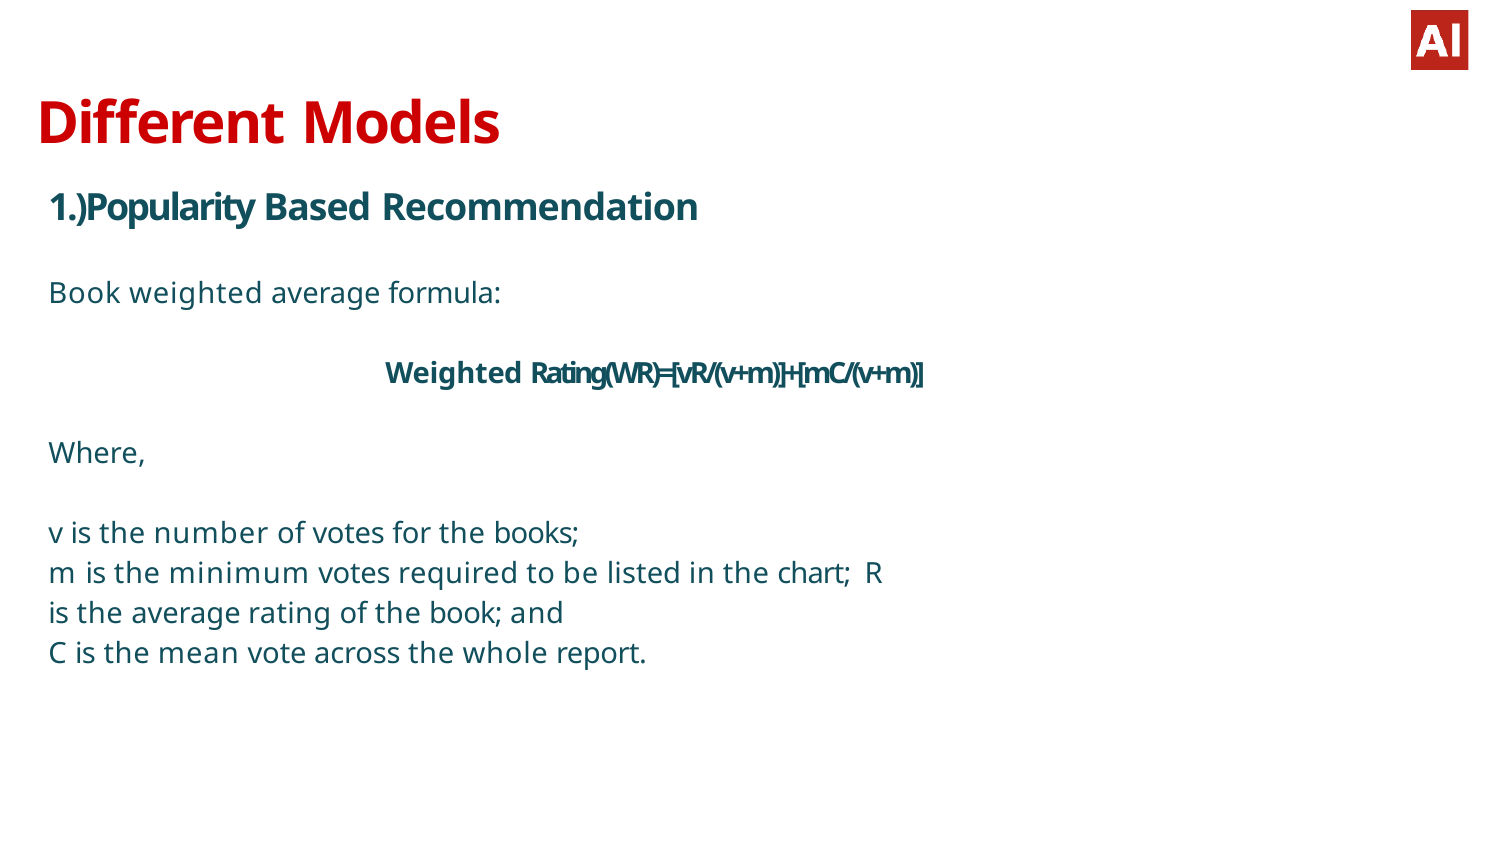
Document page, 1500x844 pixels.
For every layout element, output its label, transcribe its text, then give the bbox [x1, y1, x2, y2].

text_box 1.)Popularity Based Recommendation Book weighted average formula: Weighted Rating(WR)=[vR/(v+m)]+[mC/(v+m)] Where, v is the number of votes for the books; m is the minimum votes required to be listed in the chart; R is the average rating of the book; and C is the mean vote across the whole report. [46, 181, 1091, 670]
title Different Models [34, 83, 550, 227]
picture [1411, 10, 1469, 70]
